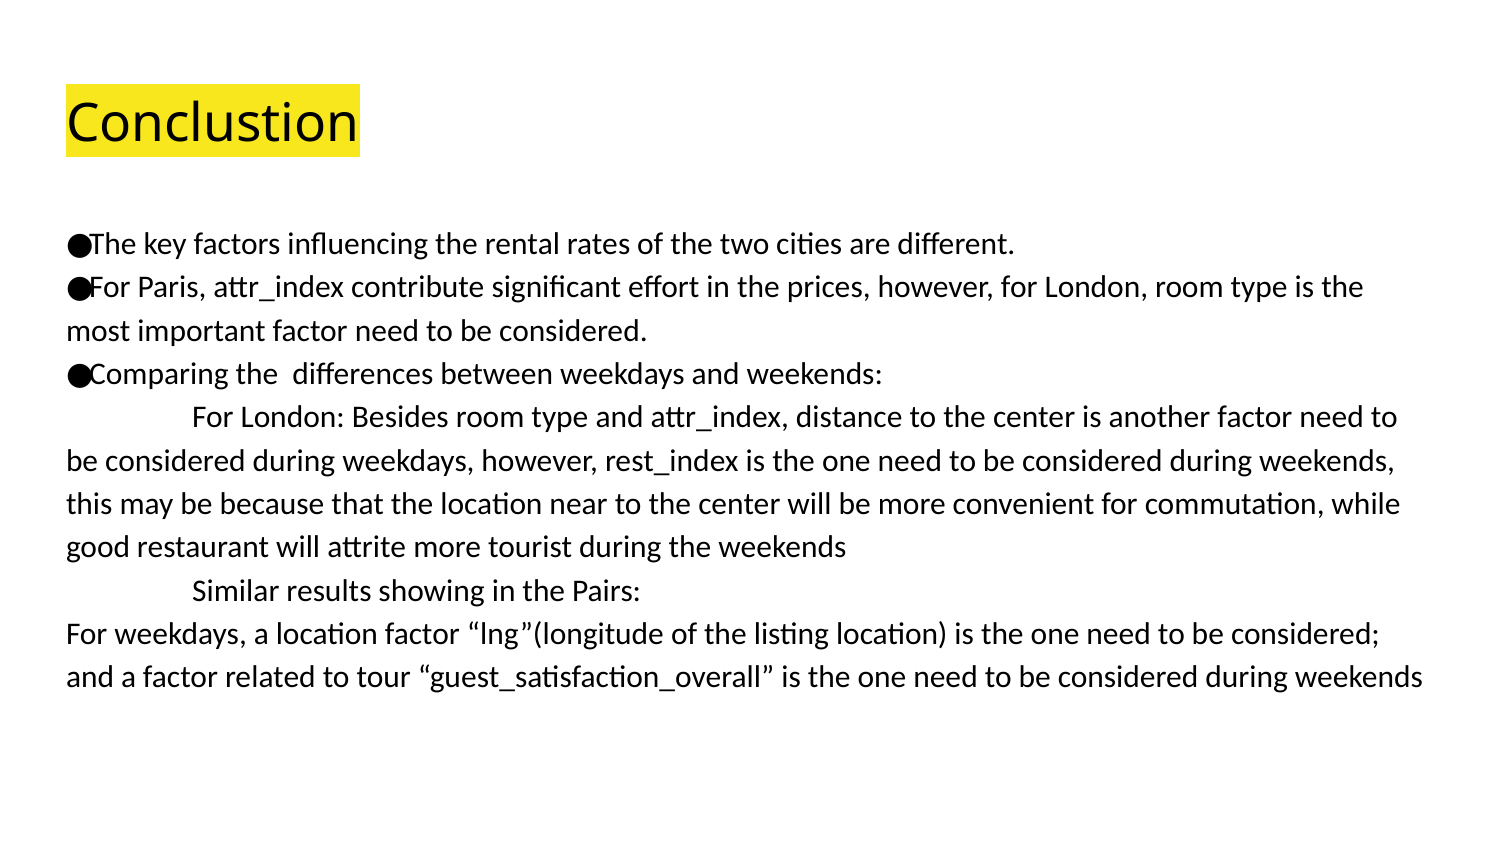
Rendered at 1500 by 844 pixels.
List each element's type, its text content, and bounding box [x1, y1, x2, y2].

list The key factors influencing the rental rates of the two cities are different. For Paris, attr_index contribute significant effort in the prices, however, for London, room type is the most important factor need to be considered. Comparing the differences between weekdays and weekends: For London: Besides room type and attr_index, distance to the center is another factor need to be considered during weekdays, however, rest_index is the one need to be considered during weekends, this may be because that the location near to the center will be more convenient for commutation, while good restaurant will attrite more tourist during the weekends Similar results showing in the Pairs: For weekdays, a location factor “lng”(longitude of the listing location) is the one need to be considered; and a factor related to tour “guest_satisfaction_overall” is the one need to be considered during weekends [51, 202, 1449, 750]
title Conclustion [51, 72, 1449, 167]
